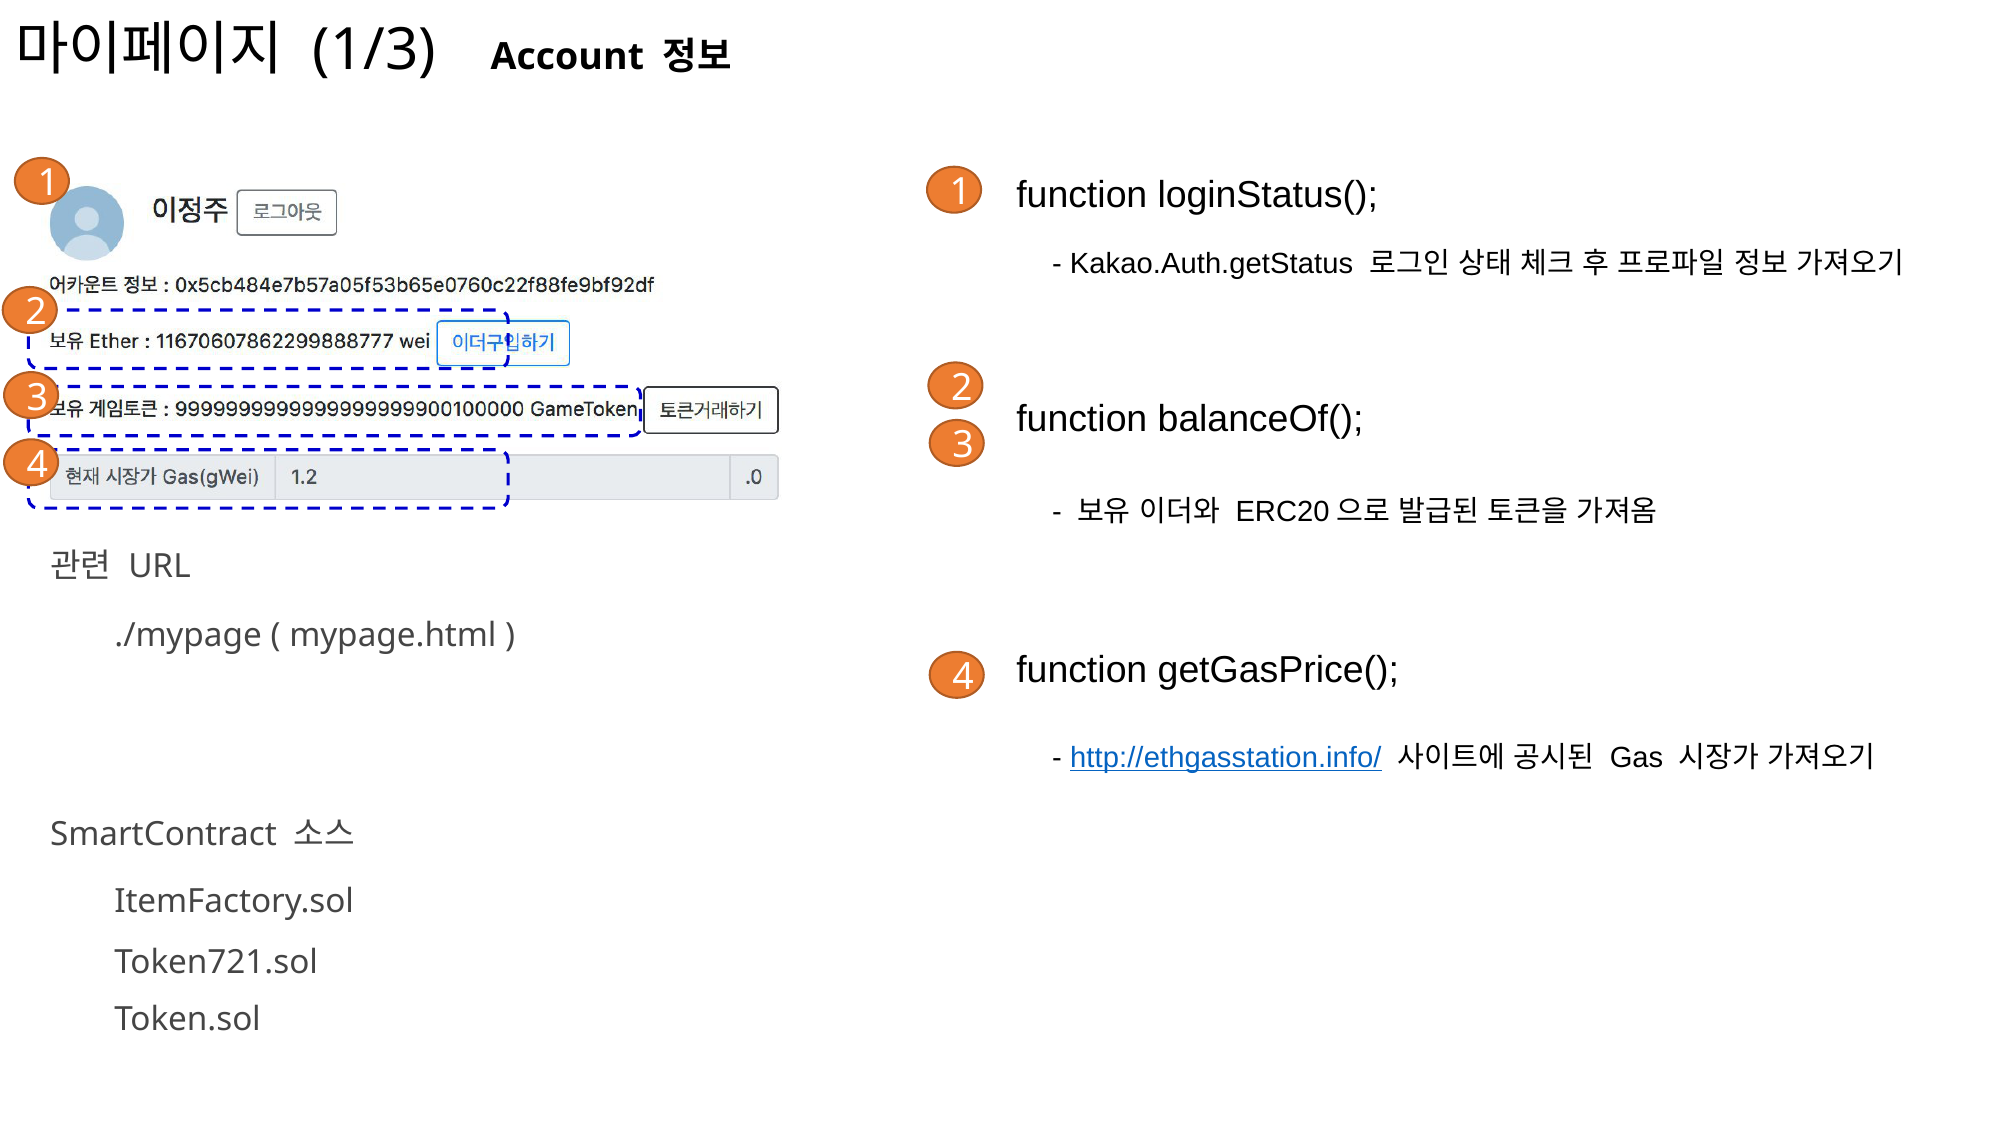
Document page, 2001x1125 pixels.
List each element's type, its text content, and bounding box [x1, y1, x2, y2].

text_box 관련 URL [41, 535, 927, 593]
text_box function getGasPrice(); [1001, 641, 1657, 698]
text_box Account 정보 [482, 23, 741, 85]
text_box [27, 418, 41, 437]
text_box [27, 333, 41, 370]
text_box - http://ethgasstation.info/ 사이트에 공시된 Gas 시장가 가져오기 [1037, 724, 1967, 782]
text_box 1 [975, 173, 983, 206]
text_box - 보유 이더와 ERC20으로 발급된 토큰을 가져옴 [1037, 478, 1967, 535]
text_box function balanceOf(); [1001, 389, 1657, 447]
text_box 3 [975, 424, 985, 462]
text_box - Kakao.Auth.getStatus 로그인 상태 체크 후 프로파일 정보 가져오기 [1037, 230, 1967, 288]
text_box 2 [975, 368, 984, 403]
text_box ItemFactory.sol [106, 870, 992, 928]
text_box 4 [3, 438, 41, 487]
picture [41, 155, 975, 523]
text_box 2 [1, 285, 41, 334]
text_box function loginStatus(); [1001, 166, 1657, 223]
text_box ./mypage ( mypage.html ) [106, 604, 992, 662]
text_box 3 [3, 371, 41, 420]
text_box 1 [13, 156, 41, 205]
text_box Token.sol [106, 988, 992, 1046]
text_box SmartContract 소스 [41, 803, 927, 860]
text_box [27, 486, 41, 510]
text_box Token721.sol [106, 931, 992, 988]
title 마이페이지 (1/3) [0, 0, 1725, 103]
text_box 4 [928, 650, 985, 699]
